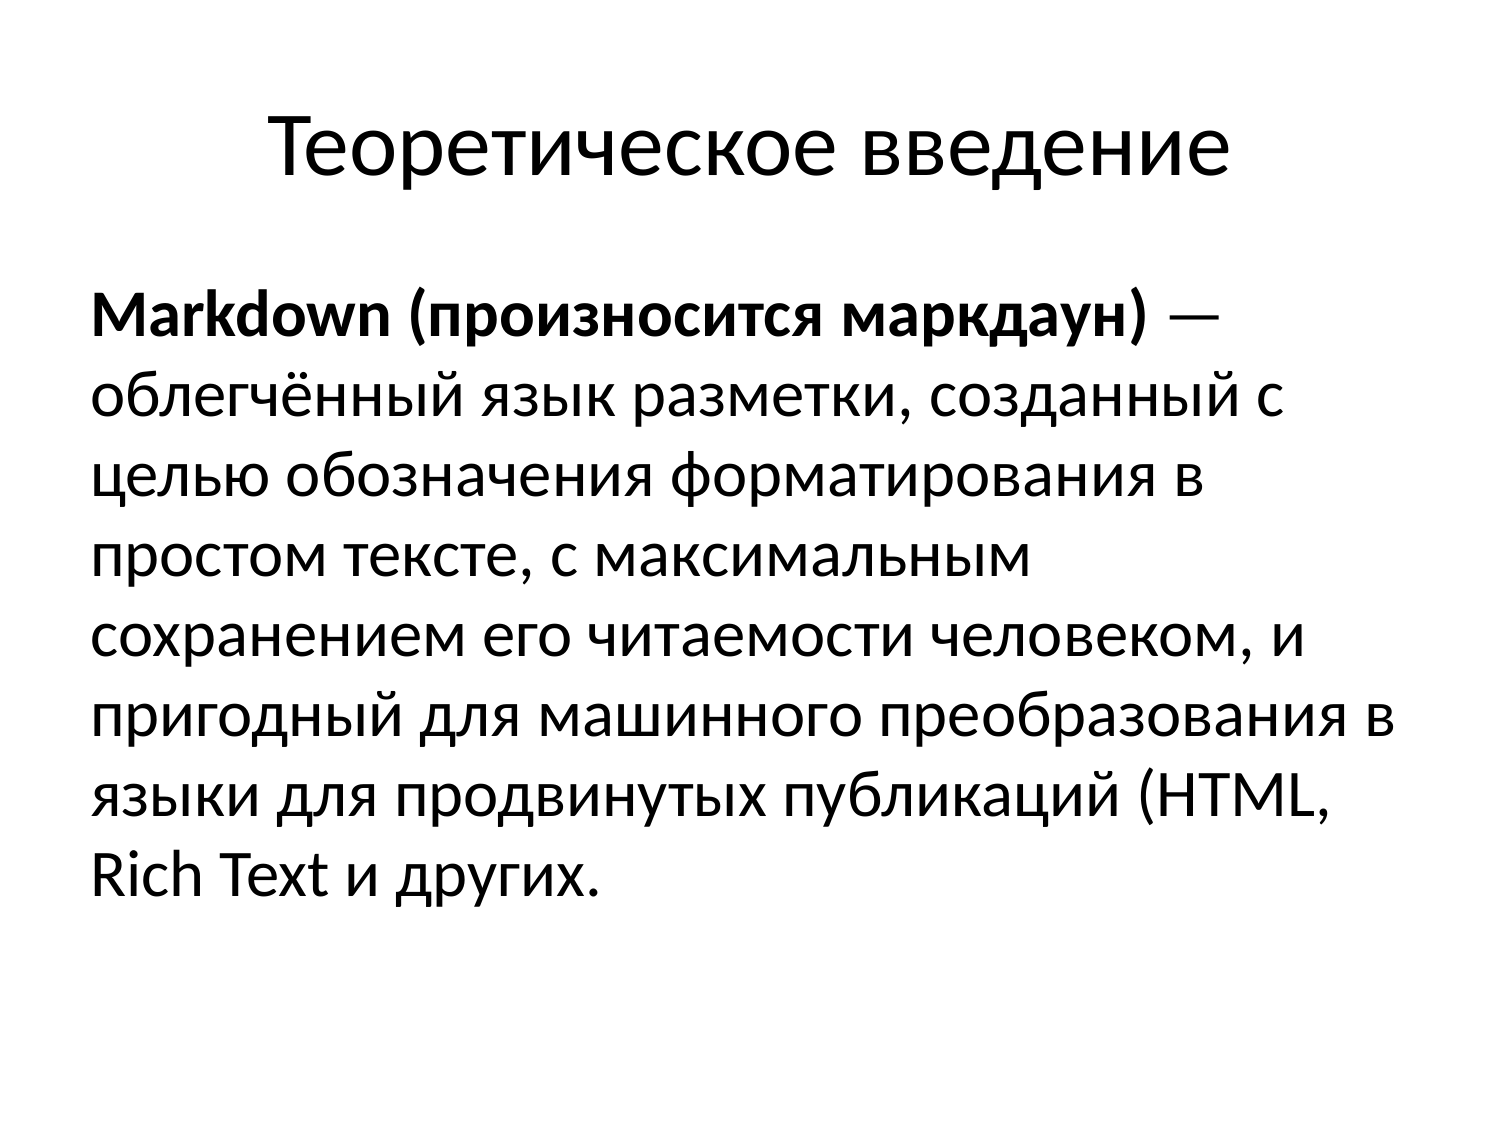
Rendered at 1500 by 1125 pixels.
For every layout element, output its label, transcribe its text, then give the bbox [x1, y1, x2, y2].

list Markdown (произносится маркдаун) — облегчённый язык разметки, созданный с целью обозначения форматирования в простом тексте, с максимальным сохранением его читаемости человеком, и пригодный для машинного преобразования в языки для продвинутых публикаций (HTML, Rich Text и других. [75, 262, 1425, 1005]
title Теоретическое введение [75, 45, 1425, 233]
